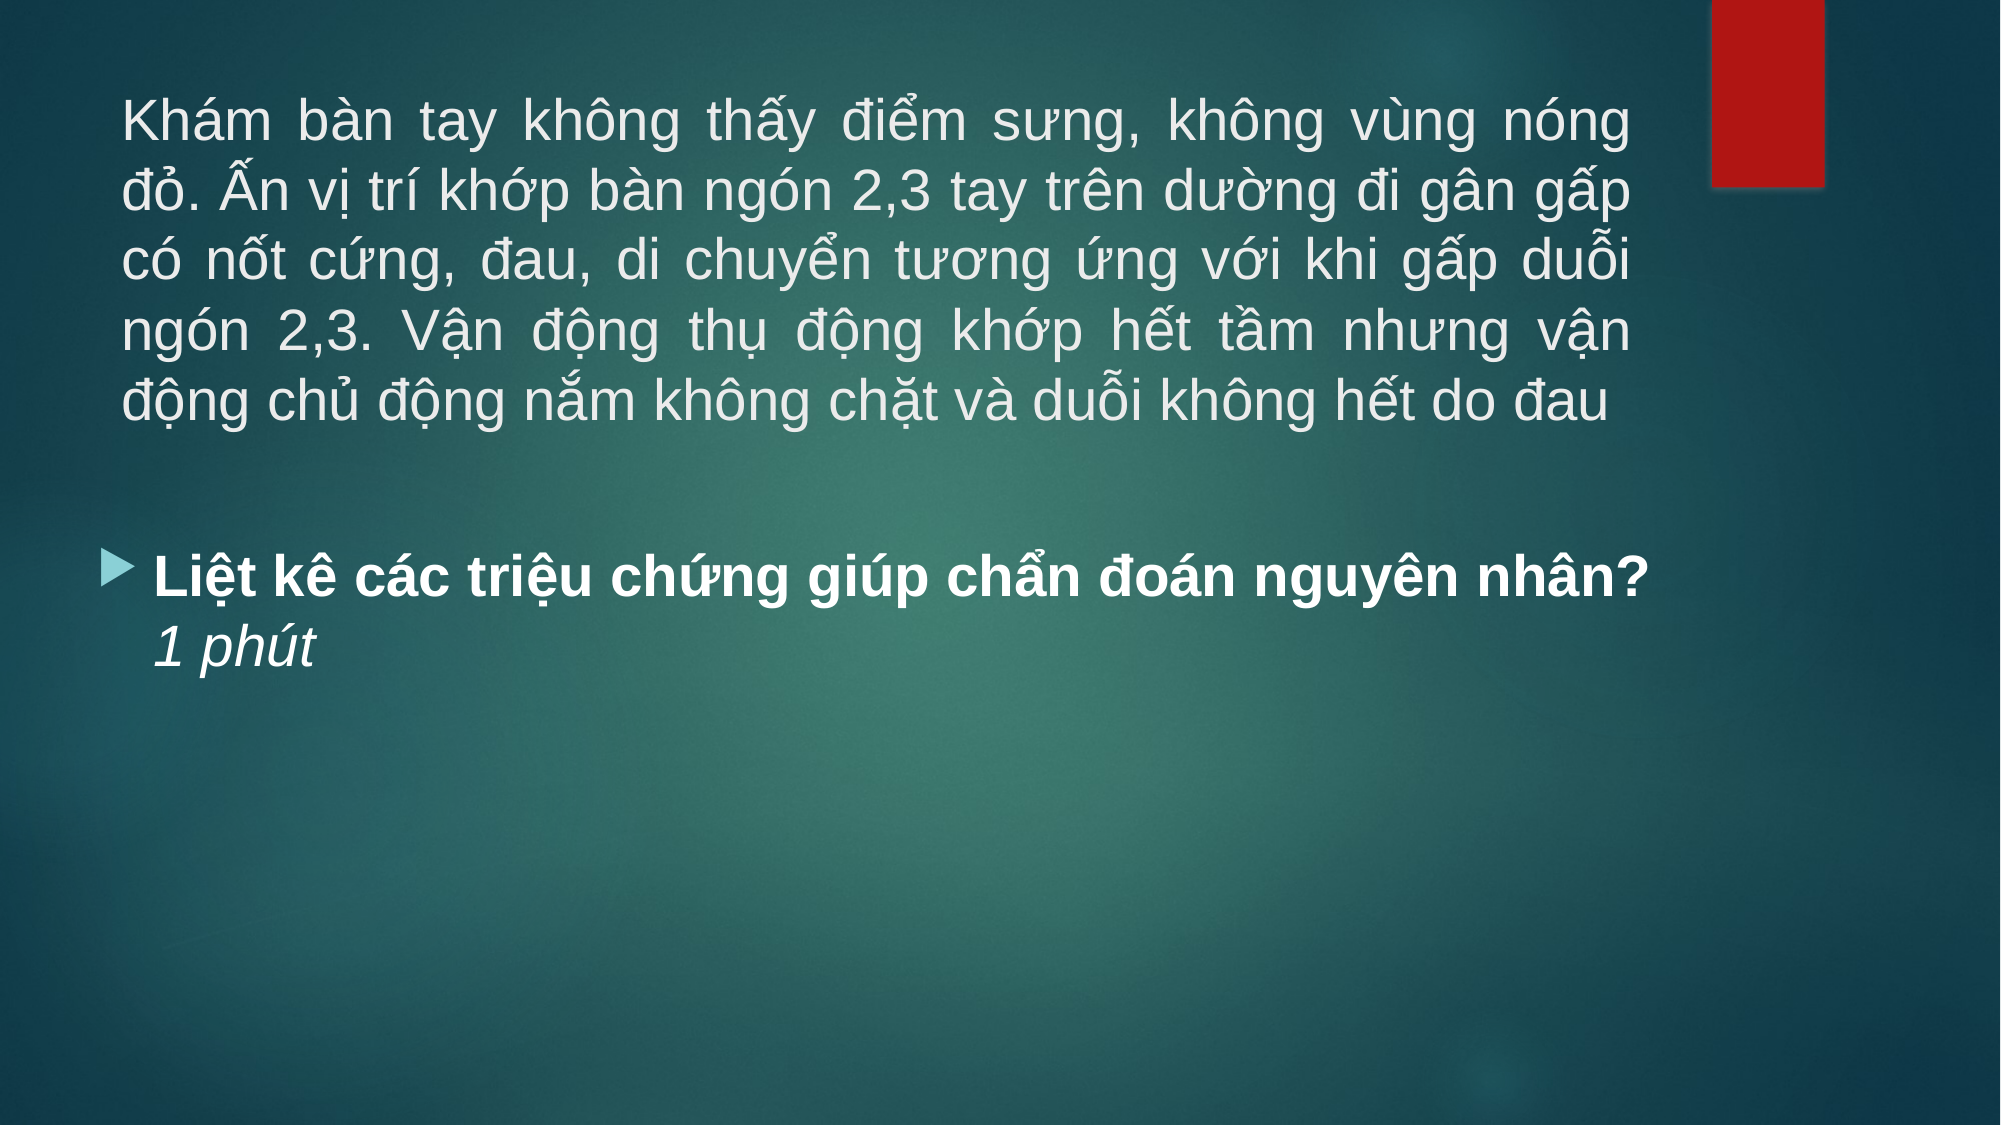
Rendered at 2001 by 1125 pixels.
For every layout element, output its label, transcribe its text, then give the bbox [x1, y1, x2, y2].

title Khám bàn tay không thấy điểm sưng, không vùng nóng đỏ. Ấn vị trí khớp bàn ngón 2,3 tay trên dường đi gân gấp có nốt cứng, đau, di chuyển tương ứng với khi gấp duỗi ngón 2,3. Vận động thụ động khớp hết tầm nhưng vận động chủ động nắm không chặt và duỗi không hết do đau [106, 74, 1649, 304]
picture [0, 0, 2001, 1125]
list Liệt kê các triệu chứng giúp chẩn đoán nguyên nhân? 1 phút [81, 530, 1710, 991]
